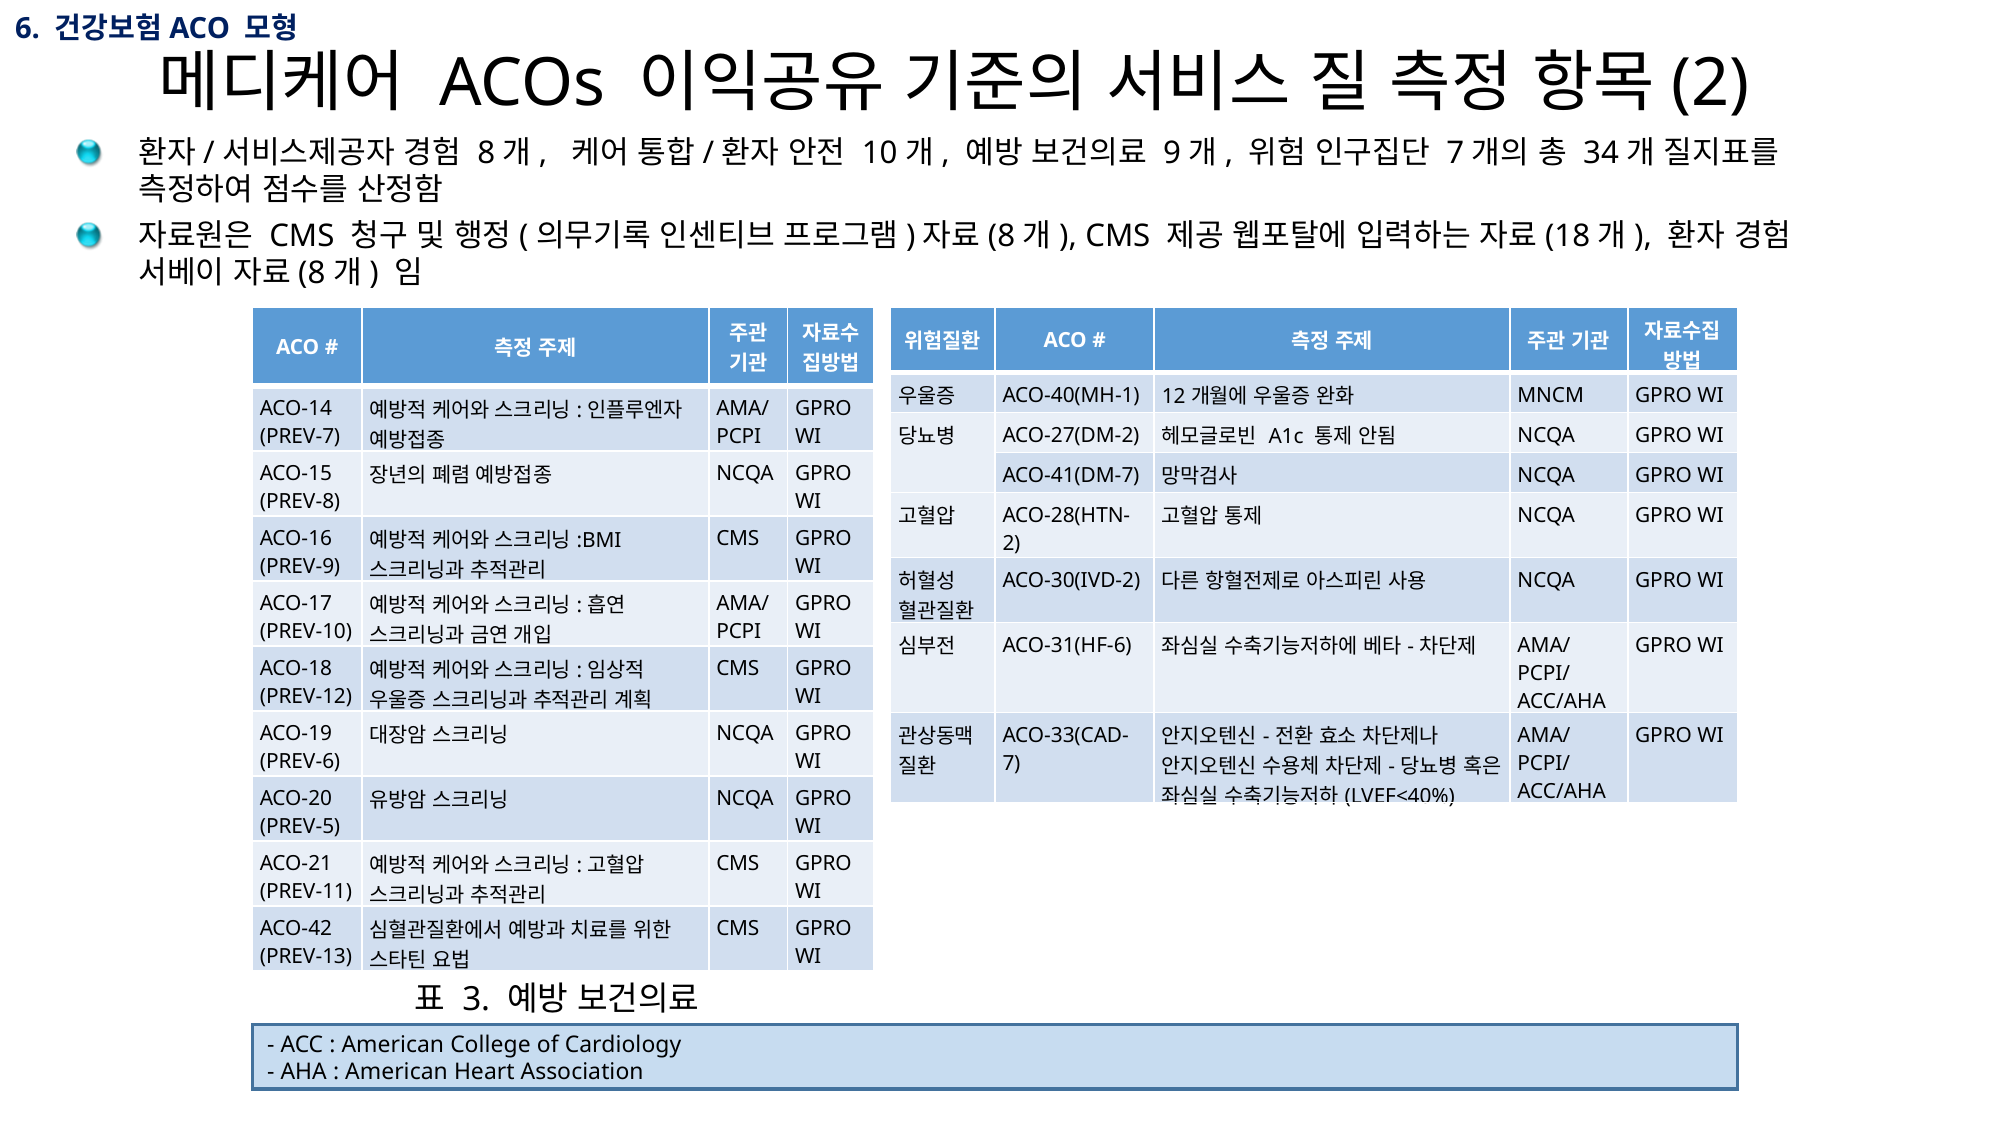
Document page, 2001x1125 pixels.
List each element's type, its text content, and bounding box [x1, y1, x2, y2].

table_cell GPRO WI [1629, 493, 1737, 557]
table_cell ACO-27(DM-2) [996, 413, 1153, 452]
text_box - ACC : American College of Cardiology - AHA : American Heart Association [251, 1023, 1739, 1090]
table_cell 헤모글로빈 A1c 통제 안됨 [1155, 413, 1509, 452]
table_header 측정 주제 [363, 308, 708, 383]
table_cell 고혈압 통제 [1155, 493, 1509, 557]
table_cell GPRO WI [1629, 623, 1737, 712]
table_cell ACO-30(IVD-2) [996, 558, 1153, 622]
table_cell ACO-18 (PREV-12) [253, 647, 361, 710]
table_cell ACO-40(MH-1) [996, 375, 1153, 412]
table_cell 대장암 스크리닝 [363, 712, 708, 775]
table_cell 허혈성 혈관질환 [891, 558, 994, 622]
table_header 주관 기관 [1511, 308, 1627, 370]
table_cell NCQA [1511, 493, 1627, 557]
table_cell 좌심실 수축기능저하에 베타-차단제 [1155, 623, 1509, 712]
table_header 측정 주제 [1155, 308, 1509, 370]
table_cell NCQA [710, 777, 787, 840]
table_cell 예방적 케어와 스크리닝:임상적 우울증 스크리닝과 추적관리 계획 [363, 647, 708, 710]
table_cell ACO-14 (PREV-7) [253, 389, 361, 450]
table_cell CMS [710, 842, 787, 905]
table_cell GPRO WI [788, 907, 873, 970]
table_header ACO # [996, 308, 1153, 370]
table_cell GPRO WI [788, 842, 873, 905]
table_cell ACO-21 (PREV-11) [253, 842, 361, 905]
table_cell 관상동맥질환 [891, 713, 994, 802]
table_cell ACO-17 (PREV-10) [253, 582, 361, 645]
table_cell 예방적 케어와 스크리닝:고혈압 스크리닝과 추적관리 [363, 842, 708, 905]
table_cell 심혈관질환에서 예방과 치료를 위한 스타틴 요법 [363, 907, 708, 970]
table_cell GPRO WI [788, 777, 873, 840]
table_cell 안지오텐신-전환 효소 차단제나 안지오텐신 수용체 차단제-당뇨병 혹은 좌심실 수축기능저하(LVEF<40%) [1155, 713, 1509, 802]
table_cell AMA/PCPI/ACC/AHA [1511, 623, 1627, 712]
text_box 환자/서비스제공자 경험 8개, 케어 통합/환자 안전 10개, 예방 보건의료 9개, 위험 인구집단 7개의 총 34개 질지표를 측정하여 점수를 산정함 [122, 137, 1810, 202]
table_cell ACO-19 (PREV-6) [253, 712, 361, 775]
table_cell 12개월에 우울증 완화 [1155, 375, 1509, 412]
text_box 표 3. 예방 보건의료 [399, 972, 727, 1023]
table_cell AMA/PCPI/ACC/AHA [1511, 713, 1627, 802]
table_cell 당뇨병 [891, 413, 994, 492]
table_cell GPRO WI [1629, 375, 1737, 412]
table_cell ACO-16 (PREV-9) [253, 517, 361, 580]
table_cell 예방적 케어와 스크리닝:인플루엔자 예방접종 [363, 389, 708, 450]
table_header 자료수집 방법 [1629, 308, 1737, 370]
table_cell GPRO WI [1629, 558, 1737, 622]
table_cell GPRO WI [788, 389, 873, 450]
table_cell CMS [710, 907, 787, 970]
table_cell ACO-33(CAD-7) [996, 713, 1153, 802]
table_cell 고혈압 [891, 493, 994, 557]
table_cell NCQA [710, 452, 787, 515]
table_header 위험질환 [891, 308, 994, 370]
table_cell CMS [710, 517, 787, 580]
table_cell 우울증 [891, 375, 994, 412]
table_cell GPRO WI [788, 517, 873, 580]
table_cell NCQA [1511, 558, 1627, 622]
footer 6. 건강보험ACO 모형 [0, 5, 452, 48]
table_header 주관 기관 [710, 308, 787, 383]
table_cell GPRO WI [1629, 713, 1737, 802]
table_cell 다른 항혈전제로 아스피린 사용 [1155, 558, 1509, 622]
table_cell AMA/PCPI [710, 389, 787, 450]
table_cell ACO-28(HTN-2) [996, 493, 1153, 557]
table_cell NCQA [710, 712, 787, 775]
table_cell GPRO WI [788, 647, 873, 710]
title 메디케어 ACOs 이익공유 기준의 서비스 질 측정 항목(2) [143, 44, 1869, 123]
table_cell ACO-41(DM-7) [996, 453, 1153, 492]
table_cell 망막검사 [1155, 453, 1509, 492]
table_cell GPRO WI [1629, 413, 1737, 452]
table_cell 유방암 스크리닝 [363, 777, 708, 840]
picture [76, 221, 104, 251]
table_header 자료수집방법 [788, 308, 873, 383]
table_cell MNCM [1511, 375, 1627, 412]
table_cell NCQA [1511, 453, 1627, 492]
table_cell GPRO WI [788, 452, 873, 515]
table_cell GPRO WI [788, 582, 873, 645]
table_cell 예방적 케어와 스크리닝:흡연 스크리닝과 금연 개입 [363, 582, 708, 645]
table_cell ACO-20 (PREV-5) [253, 777, 361, 840]
text_box 자료원은 CMS 청구 및 행정(의무기록 인센티브 프로그램)자료(8개), CMS 제공 웹포탈에 입력하는 자료(18개), 환자 경험 서베이 자료(8개) 임 [122, 222, 1810, 283]
table_header ACO # [253, 308, 361, 383]
table_cell CMS [710, 647, 787, 710]
table_cell 심부전 [891, 623, 994, 712]
table_cell GPRO WI [788, 712, 873, 775]
table_cell AMA/PCPI [710, 582, 787, 645]
table_cell NCQA [1511, 413, 1627, 452]
table_cell GPRO WI [1629, 453, 1737, 492]
table_cell 예방적 케어와 스크리닝:BMI 스크리닝과 추적관리 [363, 517, 708, 580]
picture [76, 138, 104, 168]
table_cell ACO-15 (PREV-8) [253, 452, 361, 515]
table_cell ACO-42 (PREV-13) [253, 907, 361, 970]
table_cell ACO-31(HF-6) [996, 623, 1153, 712]
table_cell 장년의 폐렴 예방접종 [363, 452, 708, 515]
